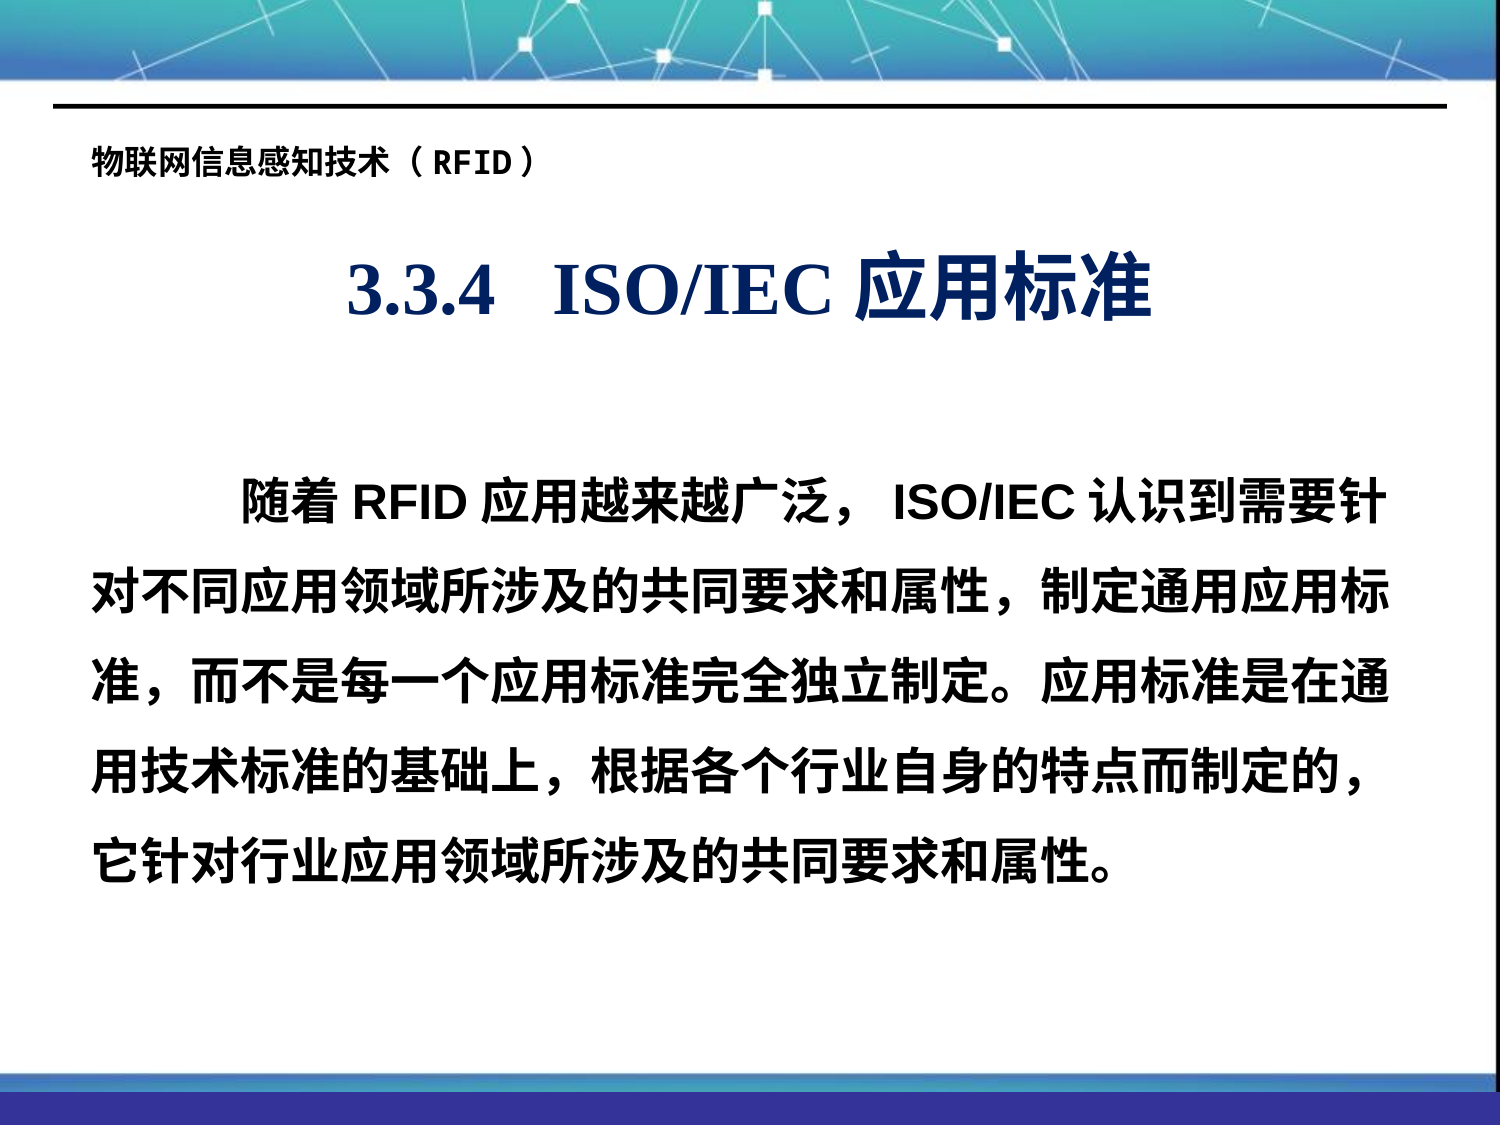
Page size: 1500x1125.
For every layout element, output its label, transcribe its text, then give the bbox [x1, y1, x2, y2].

text_box [0, 1093, 1500, 1125]
list 3.3.4 ISO/IEC应用标准 随着RFID应用越来越广泛，ISO/IEC认识到需要针对不同应用领域所涉及的共同要求和属性，制定通用应用标准，而不是每一个应用标准完全独立制定。应用标准是在通用技术标准的基础上，根据各个行业自身的特点而制定的，它针对行业应用领域所涉及的共同要求和属性。 [74, 231, 1426, 1006]
title 物联网信息感知技术（RFID） [76, 107, 1428, 221]
title 物联网信息感知技术（RFID） [76, 101, 1428, 106]
picture [0, 0, 1500, 1093]
